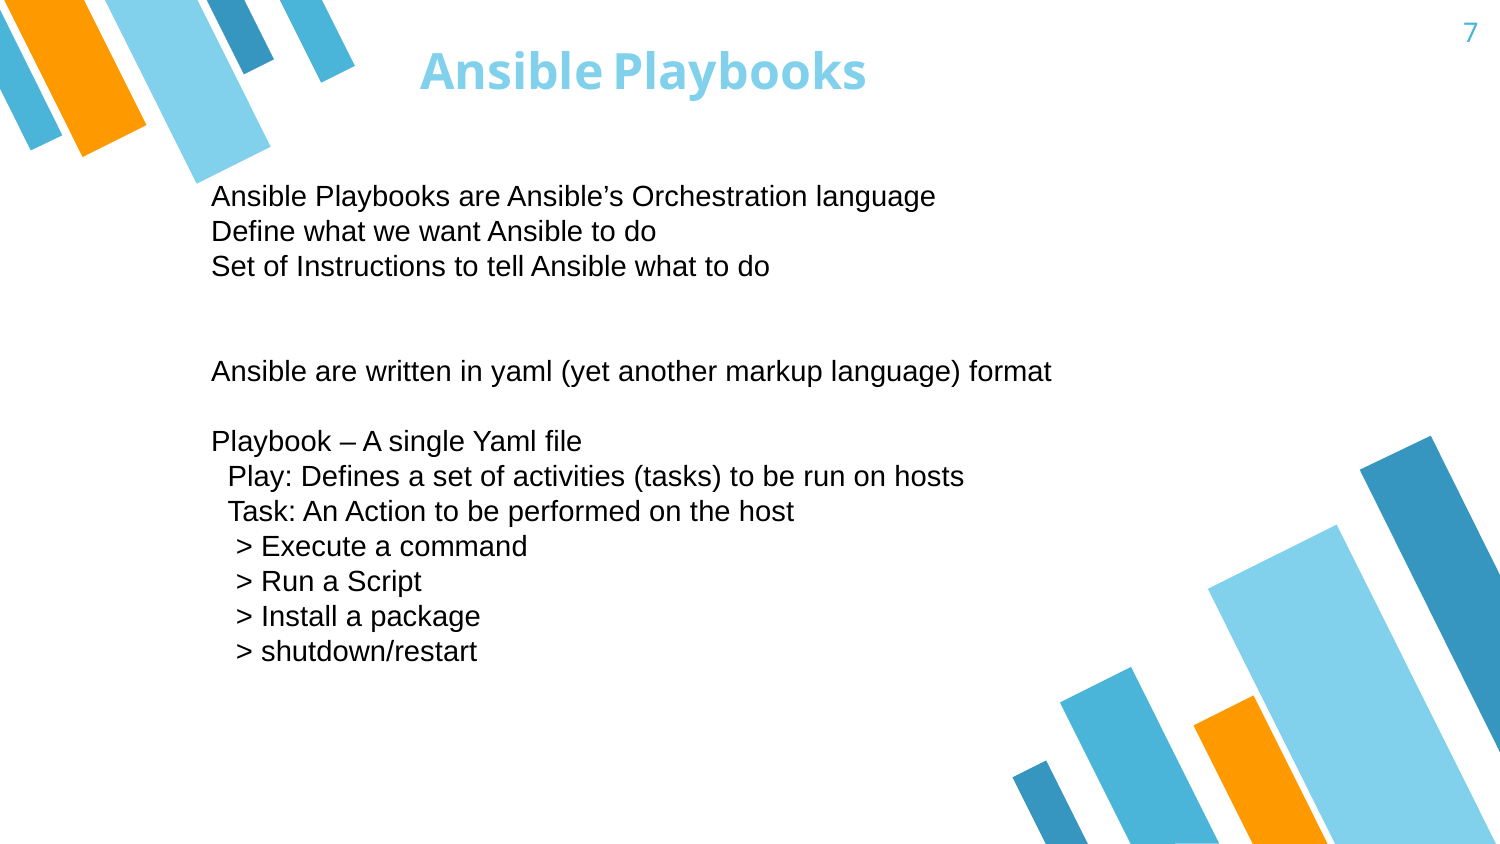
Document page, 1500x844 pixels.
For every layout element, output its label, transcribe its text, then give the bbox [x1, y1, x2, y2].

text_box Ansible Playbooks [405, 32, 1199, 107]
slide_number 7 [1403, 0, 1494, 65]
text_box Ansible Playbooks are Ansible’s Orchestration language Define what we want Ansible to do Set of Instructions to tell Ansible what to do Ansible are written in yaml (yet another markup language) format Playbook – A single Yaml file Play: Defines a set of activities (tasks) to be run on hosts Task: An Action to be performed on the host > Execute a command > Run a Script > Install a package > shutdown/restart [196, 170, 1304, 780]
